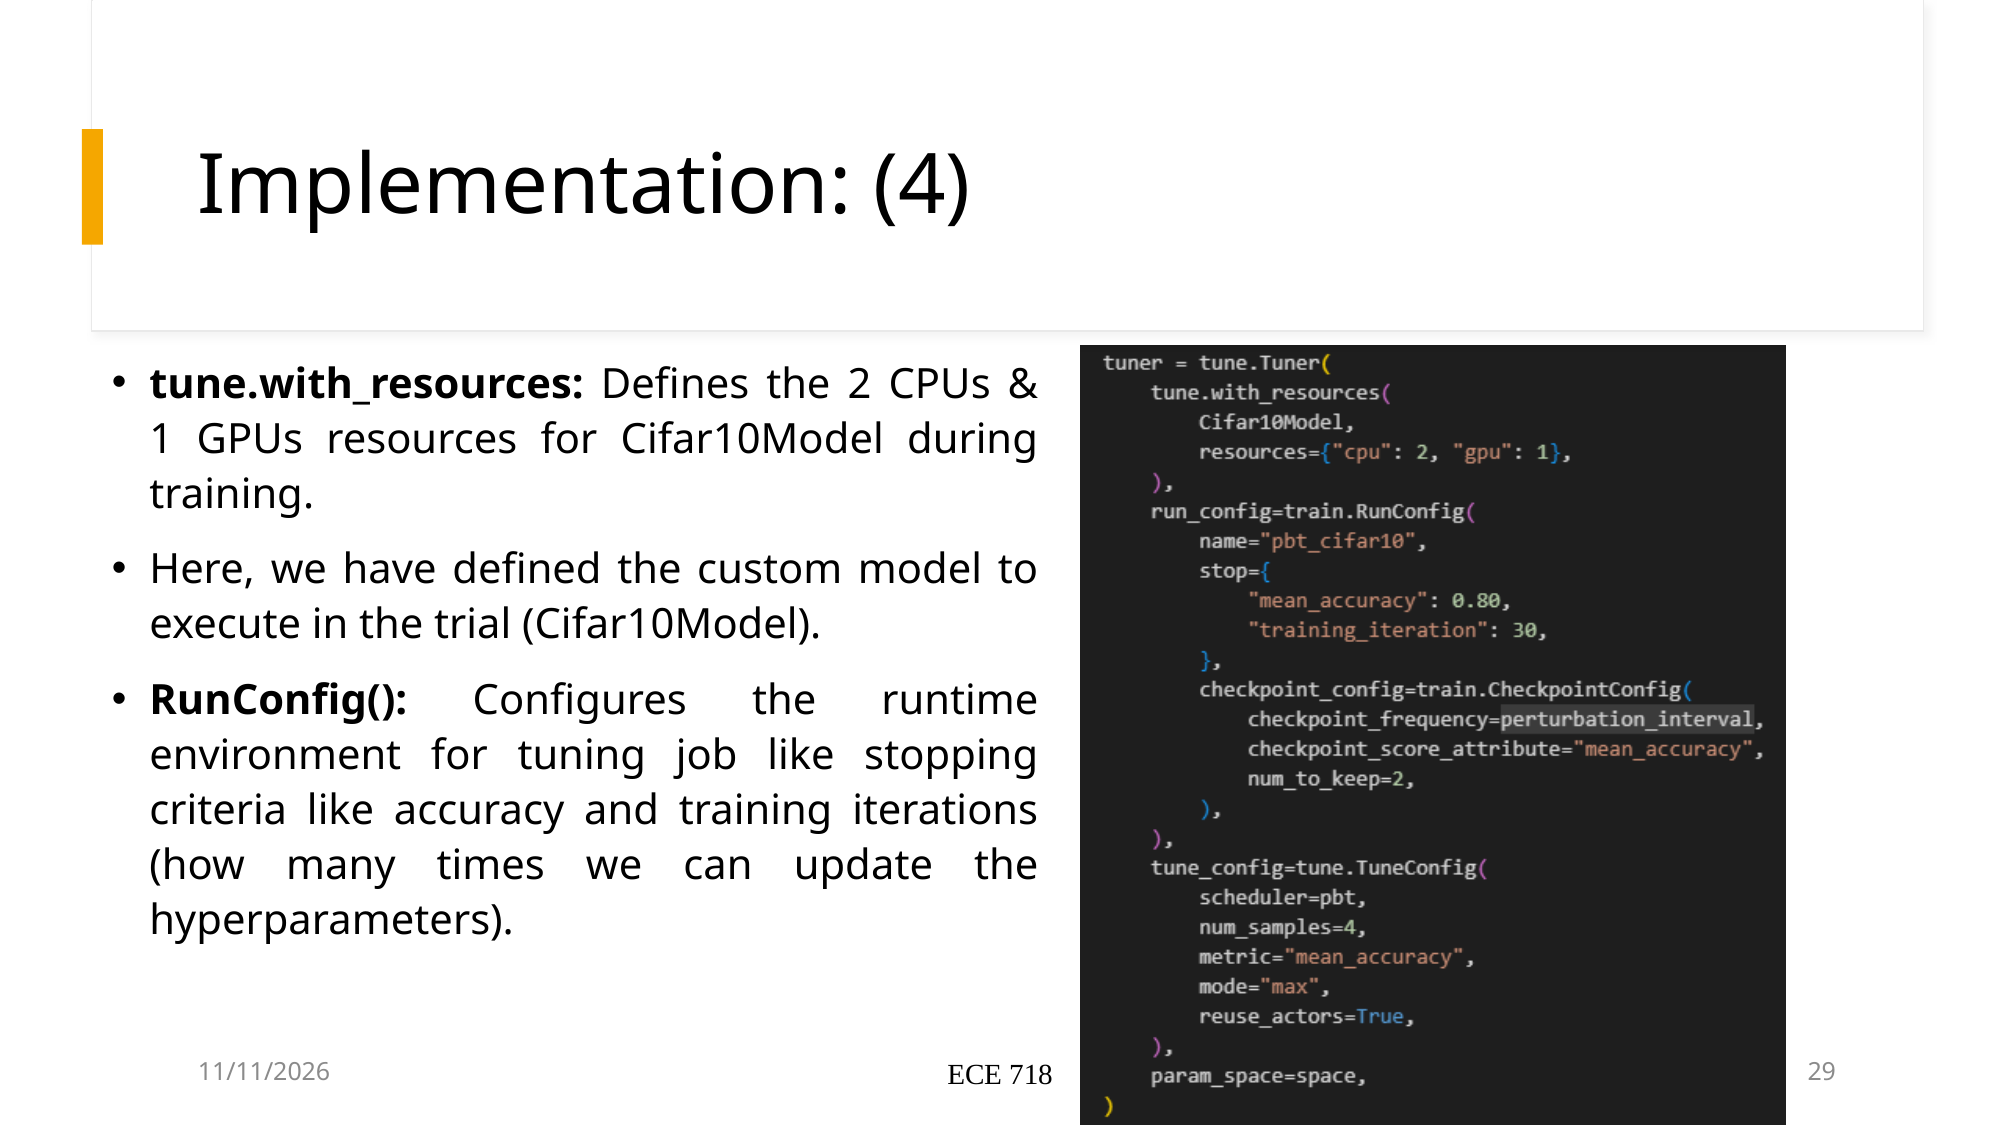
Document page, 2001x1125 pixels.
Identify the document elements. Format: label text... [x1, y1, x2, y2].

footer ECE 718 [662, 1042, 1080, 1103]
slide_number 29 [1786, 1042, 1851, 1103]
list tune.with_resources: Defines the 2 CPUs & 1 GPUs resources for Cifar10Model during training. Here, we have defined the custom model to execute in the trial (Cifar10Model). RunConfig(): Configures the runtime environment for tuning job like stopping criteria like accuracy and training iterations (how many times we can update the hyperparameters). [96, 343, 1054, 1037]
picture [1080, 345, 1786, 1125]
title Implementation: (4) [183, 90, 1851, 284]
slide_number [183, 1042, 633, 1103]
